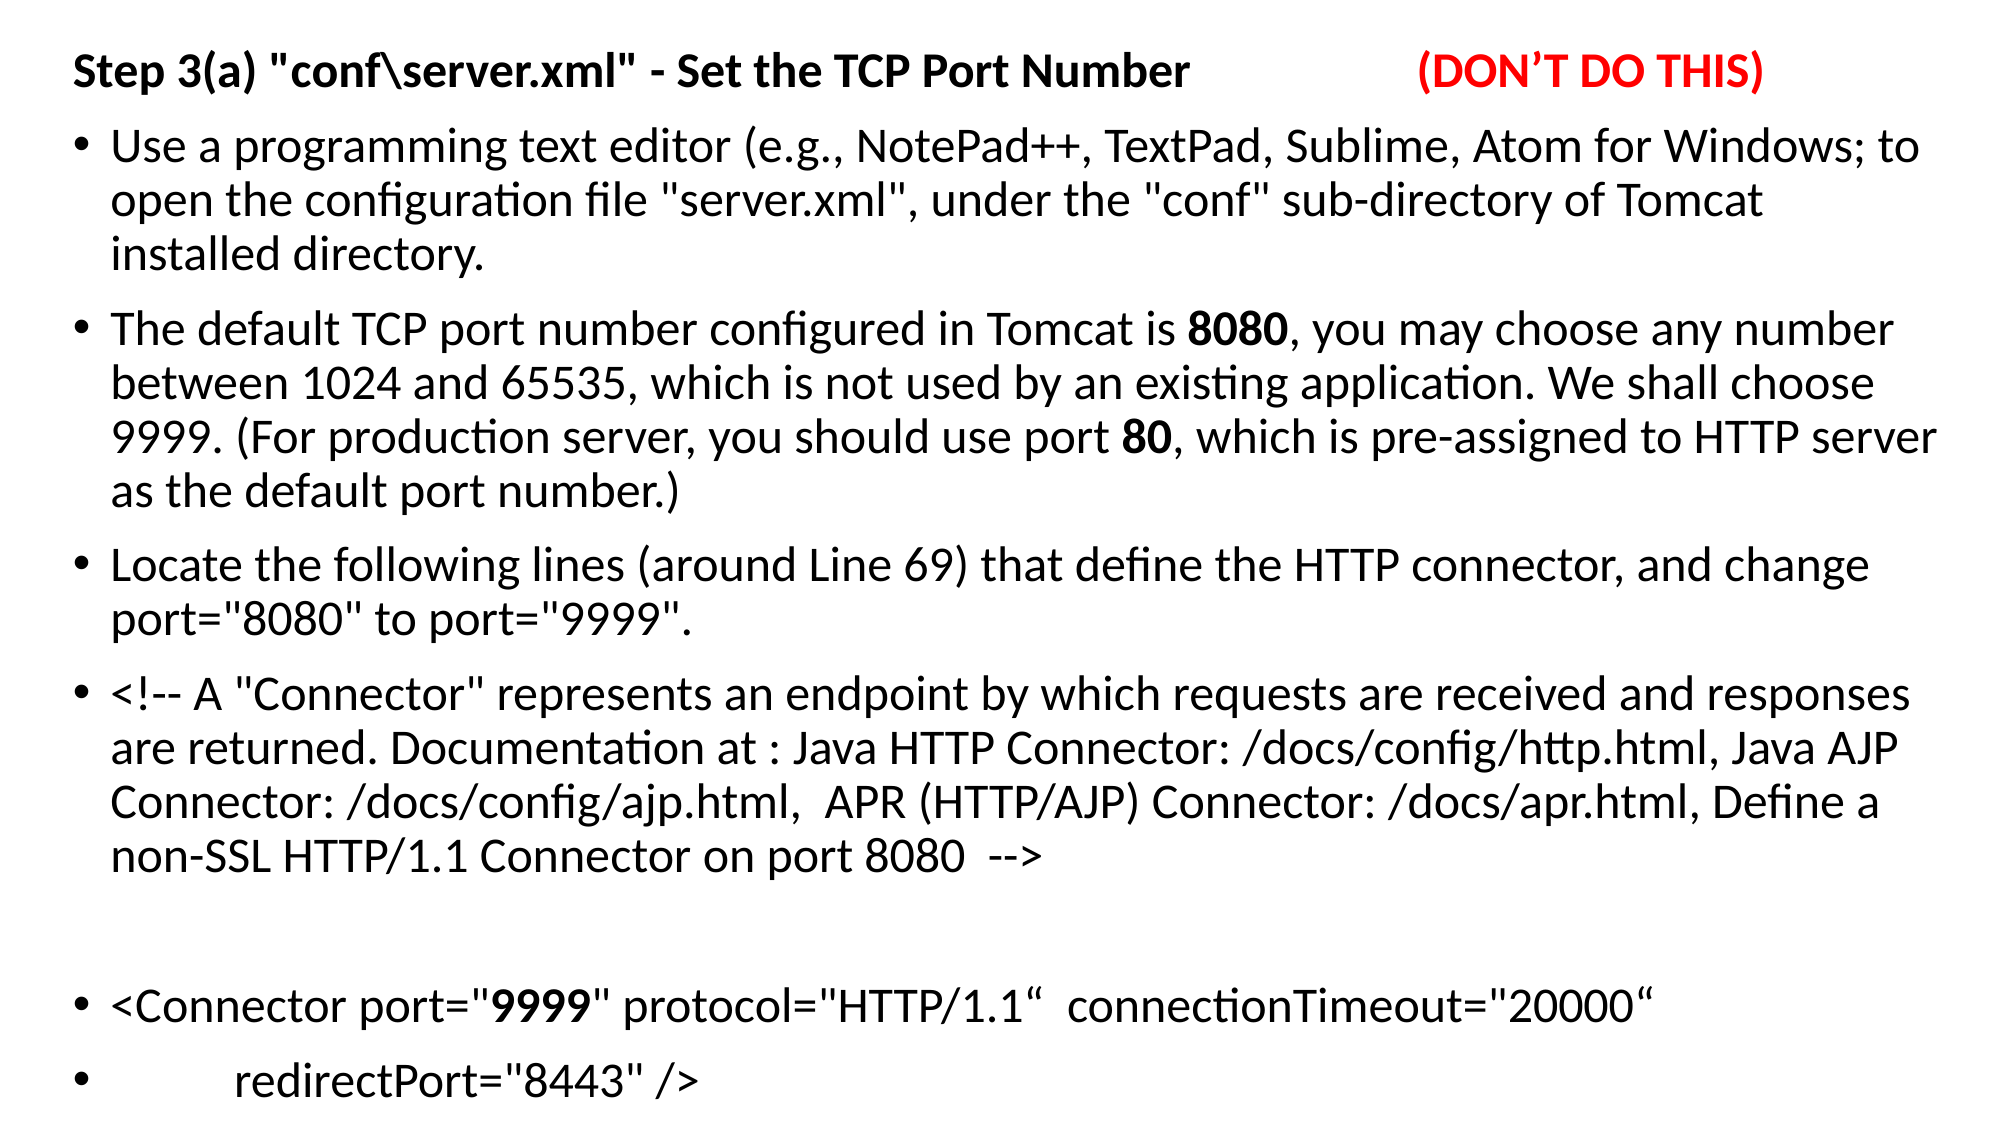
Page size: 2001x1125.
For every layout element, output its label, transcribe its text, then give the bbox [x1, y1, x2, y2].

list Step 3(a) "conf\server.xml" - Set the TCP Port Number (DON’T DO THIS) Use a programming text editor (e.g., NotePad++, TextPad, Sublime, Atom for Windows; to open the configuration file "server.xml", under the "conf" sub-directory of Tomcat installed directory. The default TCP port number configured in Tomcat is 8080, you may choose any number between 1024 and 65535, which is not used by an existing application. We shall choose 9999. (For production server, you should use port 80, which is pre-assigned to HTTP server as the default port number.) Locate the following lines (around Line 69) that define the HTTP connector, and change port="8080" to port="9999". <!-- A "Connector" represents an endpoint by which requests are received and responses are returned. Documentation at : Java HTTP Connector: /docs/config/http.html, Java AJP Connector: /docs/config/ajp.html, APR (HTTP/AJP) Connector: /docs/apr.html, Define a non-SSL HTTP/1.1 Connector on port 8080 --> <Connector port="9999" protocol="HTTP/1.1“ connectionTimeout="20000“ redirectPort="8443" /> [57, 36, 1956, 1125]
